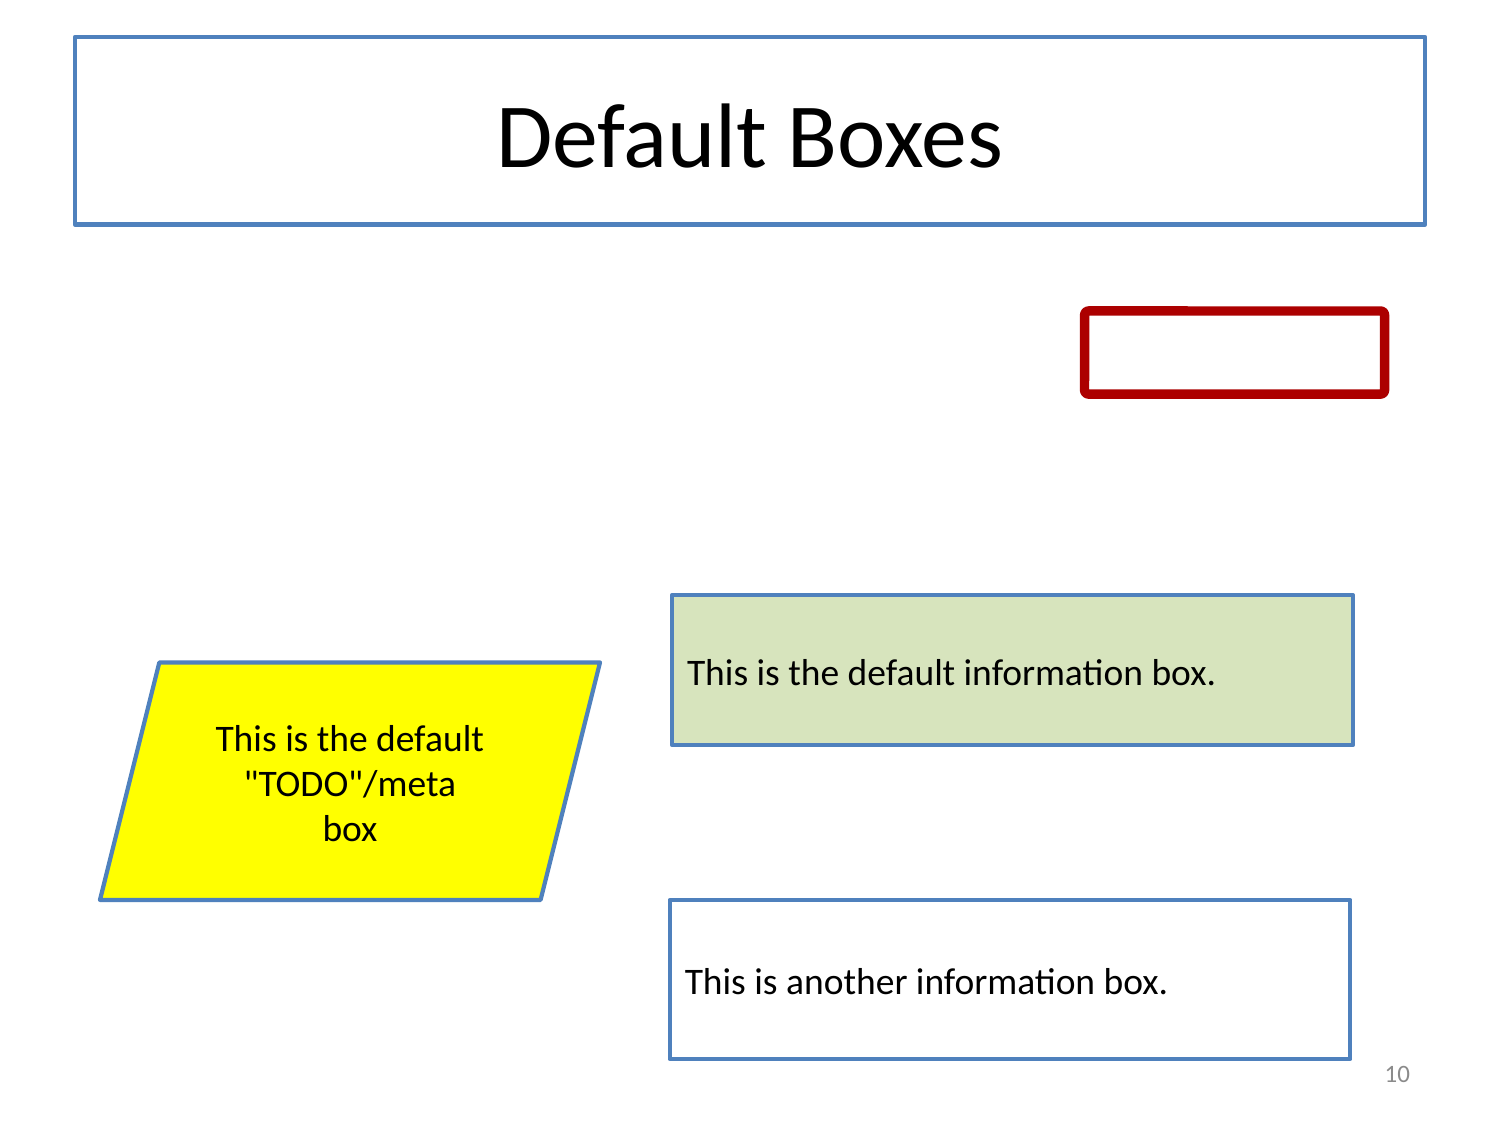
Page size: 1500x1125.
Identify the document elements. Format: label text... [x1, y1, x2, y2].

text_box This is the default information box. [670, 593, 1355, 747]
slide_number 10 [1074, 1042, 1425, 1103]
text_box This is the default "TODO"/meta box [97, 660, 603, 903]
title Default Boxes [73, 35, 1427, 227]
text_box This is another information box. [668, 898, 1352, 1061]
text_box [1082, 308, 1387, 397]
